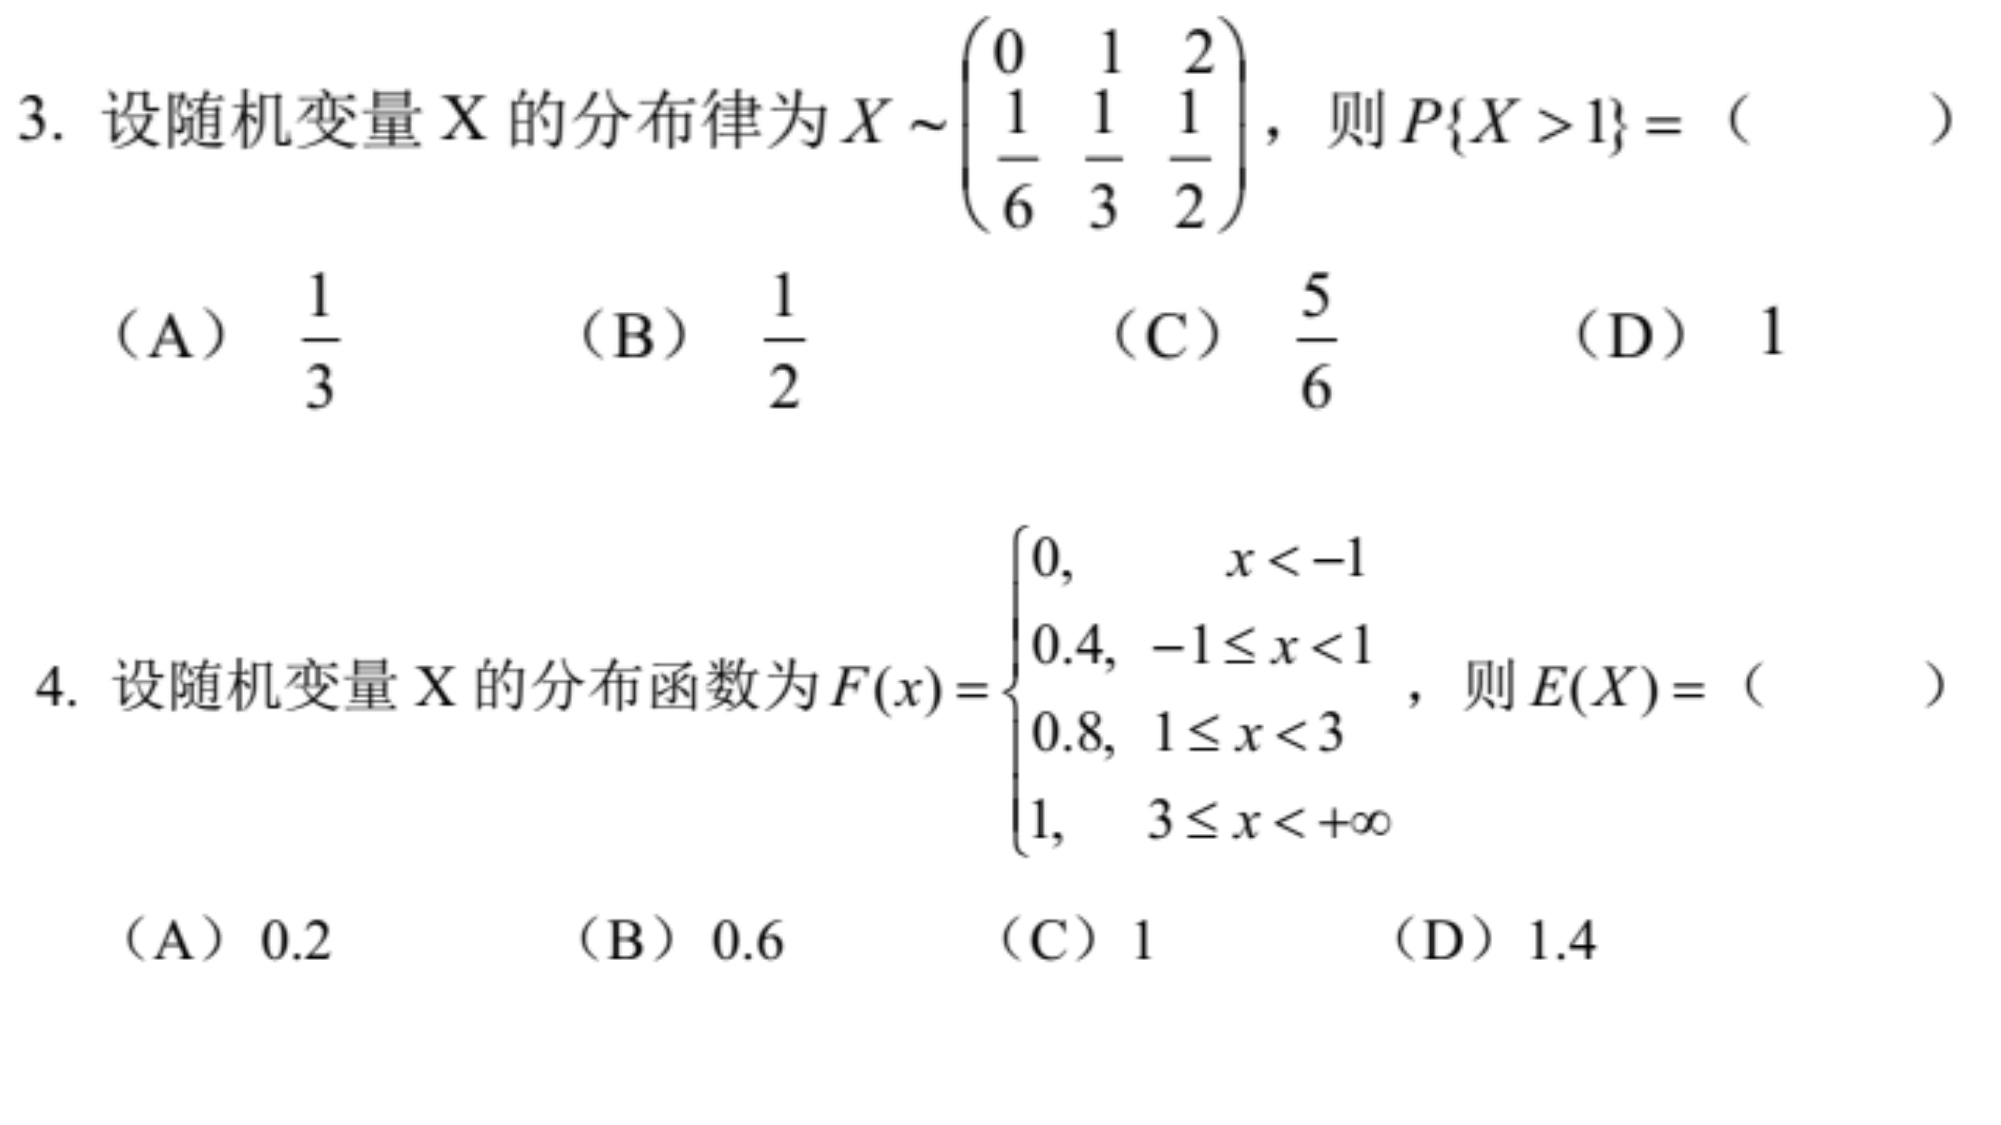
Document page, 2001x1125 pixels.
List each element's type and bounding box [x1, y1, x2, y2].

picture [15, 498, 1973, 991]
picture [15, 14, 2000, 431]
